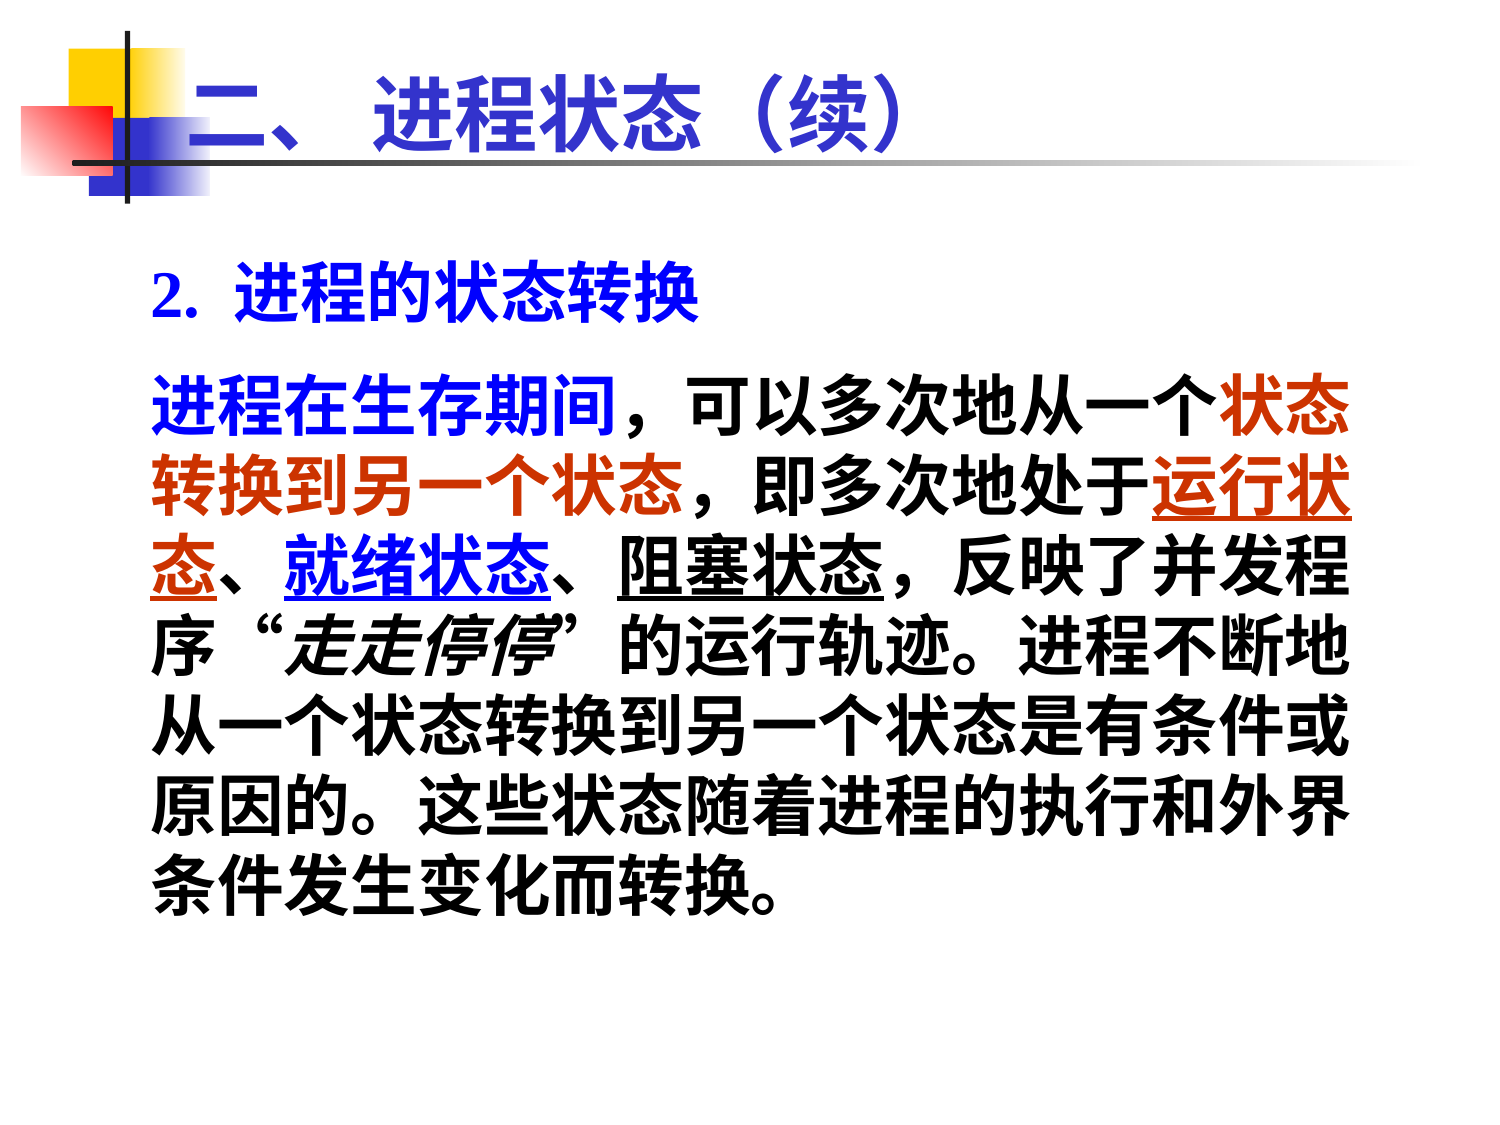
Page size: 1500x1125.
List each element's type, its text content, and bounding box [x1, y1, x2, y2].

text_box 2. 进程的状态转换 进程在生存期间，可以多次地从一个状态转换到另一个状态，即多次地处于运行状态、就绪状态、阻塞状态，反映了并发程序“走走停停”的运行轨迹。进程不断地从一个状态转换到另一个状态是有条件或原因的。这些状态随着进程的执行和外界条件发生变化而转换。 [135, 243, 1412, 932]
text_box 二、 进程状态（续） [171, 54, 1057, 170]
